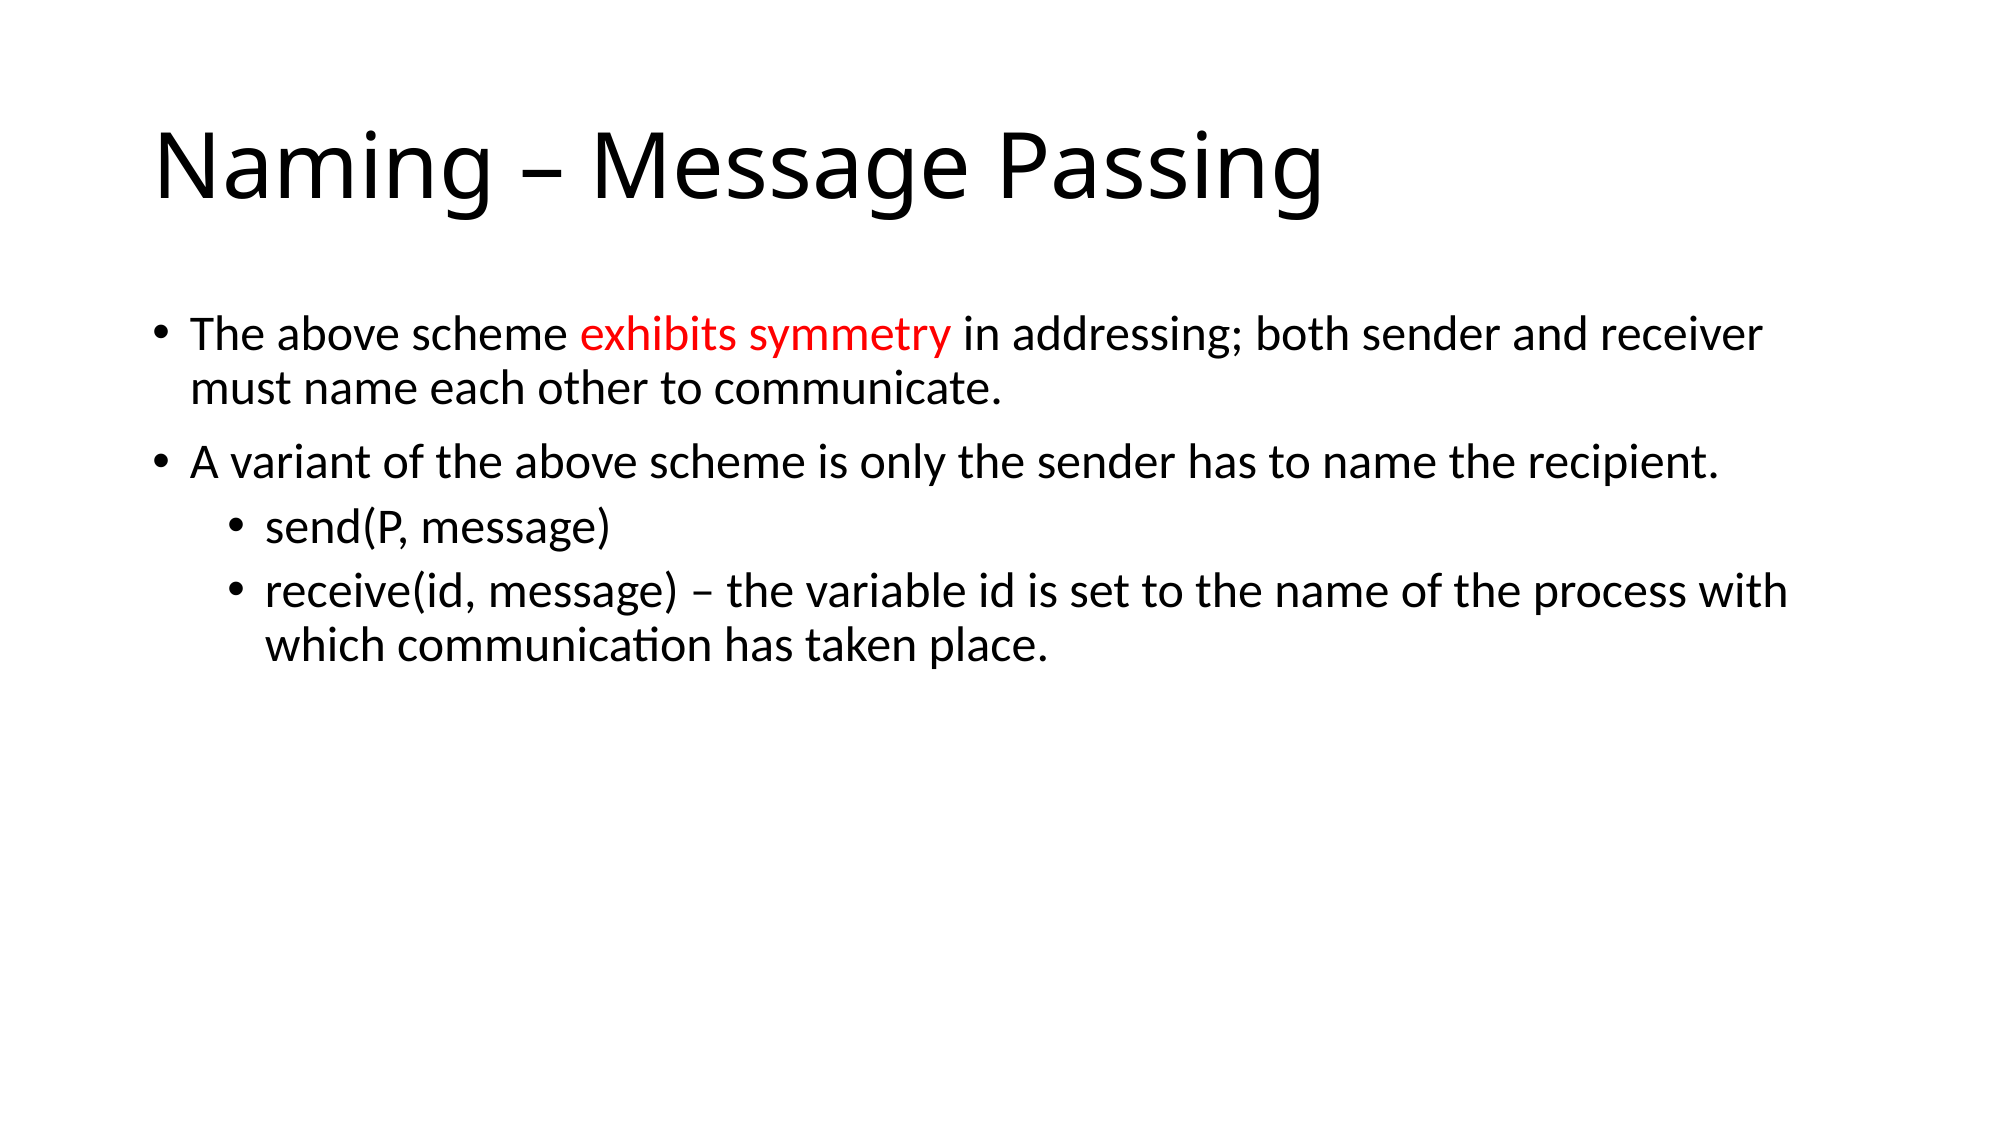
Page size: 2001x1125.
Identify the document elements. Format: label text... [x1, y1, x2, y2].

list The above scheme exhibits symmetry in addressing; both sender and receiver must name each other to communicate. A variant of the above scheme is only the sender has to name the recipient. send(P, message) receive(id, message) – the variable id is set to the name of the process with which communication has taken place. [137, 299, 1863, 1014]
title Naming – Message Passing [137, 59, 1863, 278]
